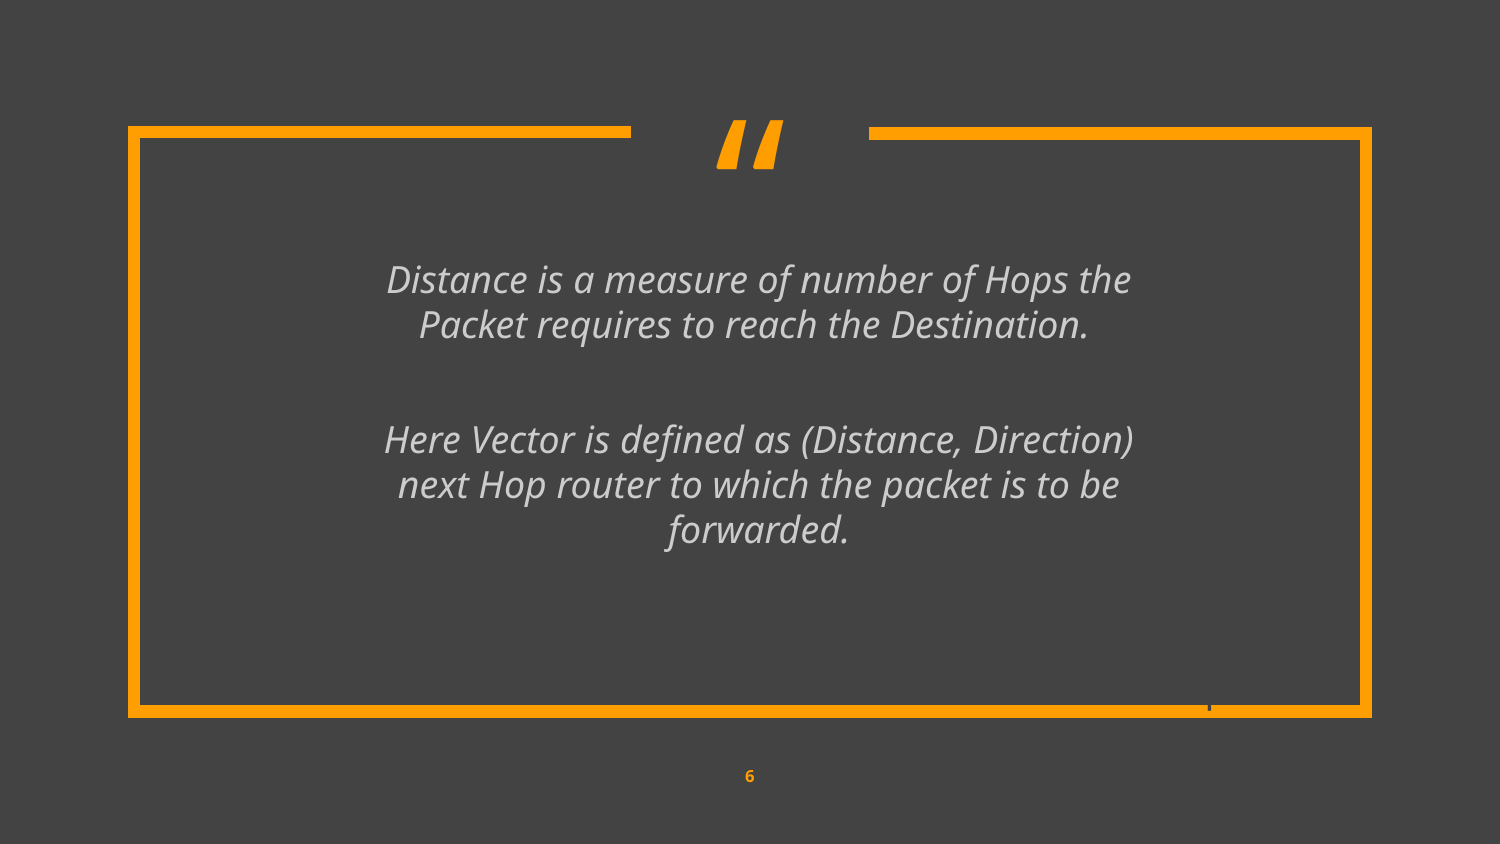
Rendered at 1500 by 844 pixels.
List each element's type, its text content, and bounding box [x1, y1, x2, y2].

text_box Output Link [1130, 658, 1418, 718]
slide_number 6 [0, 711, 1500, 844]
list Distance is a measure of number of Hops the Packet requires to reach the Destination. Here Vector is defined as (Distance, Direction) next Hop router to which the packet is to be forwarded. [334, 335, 1166, 471]
